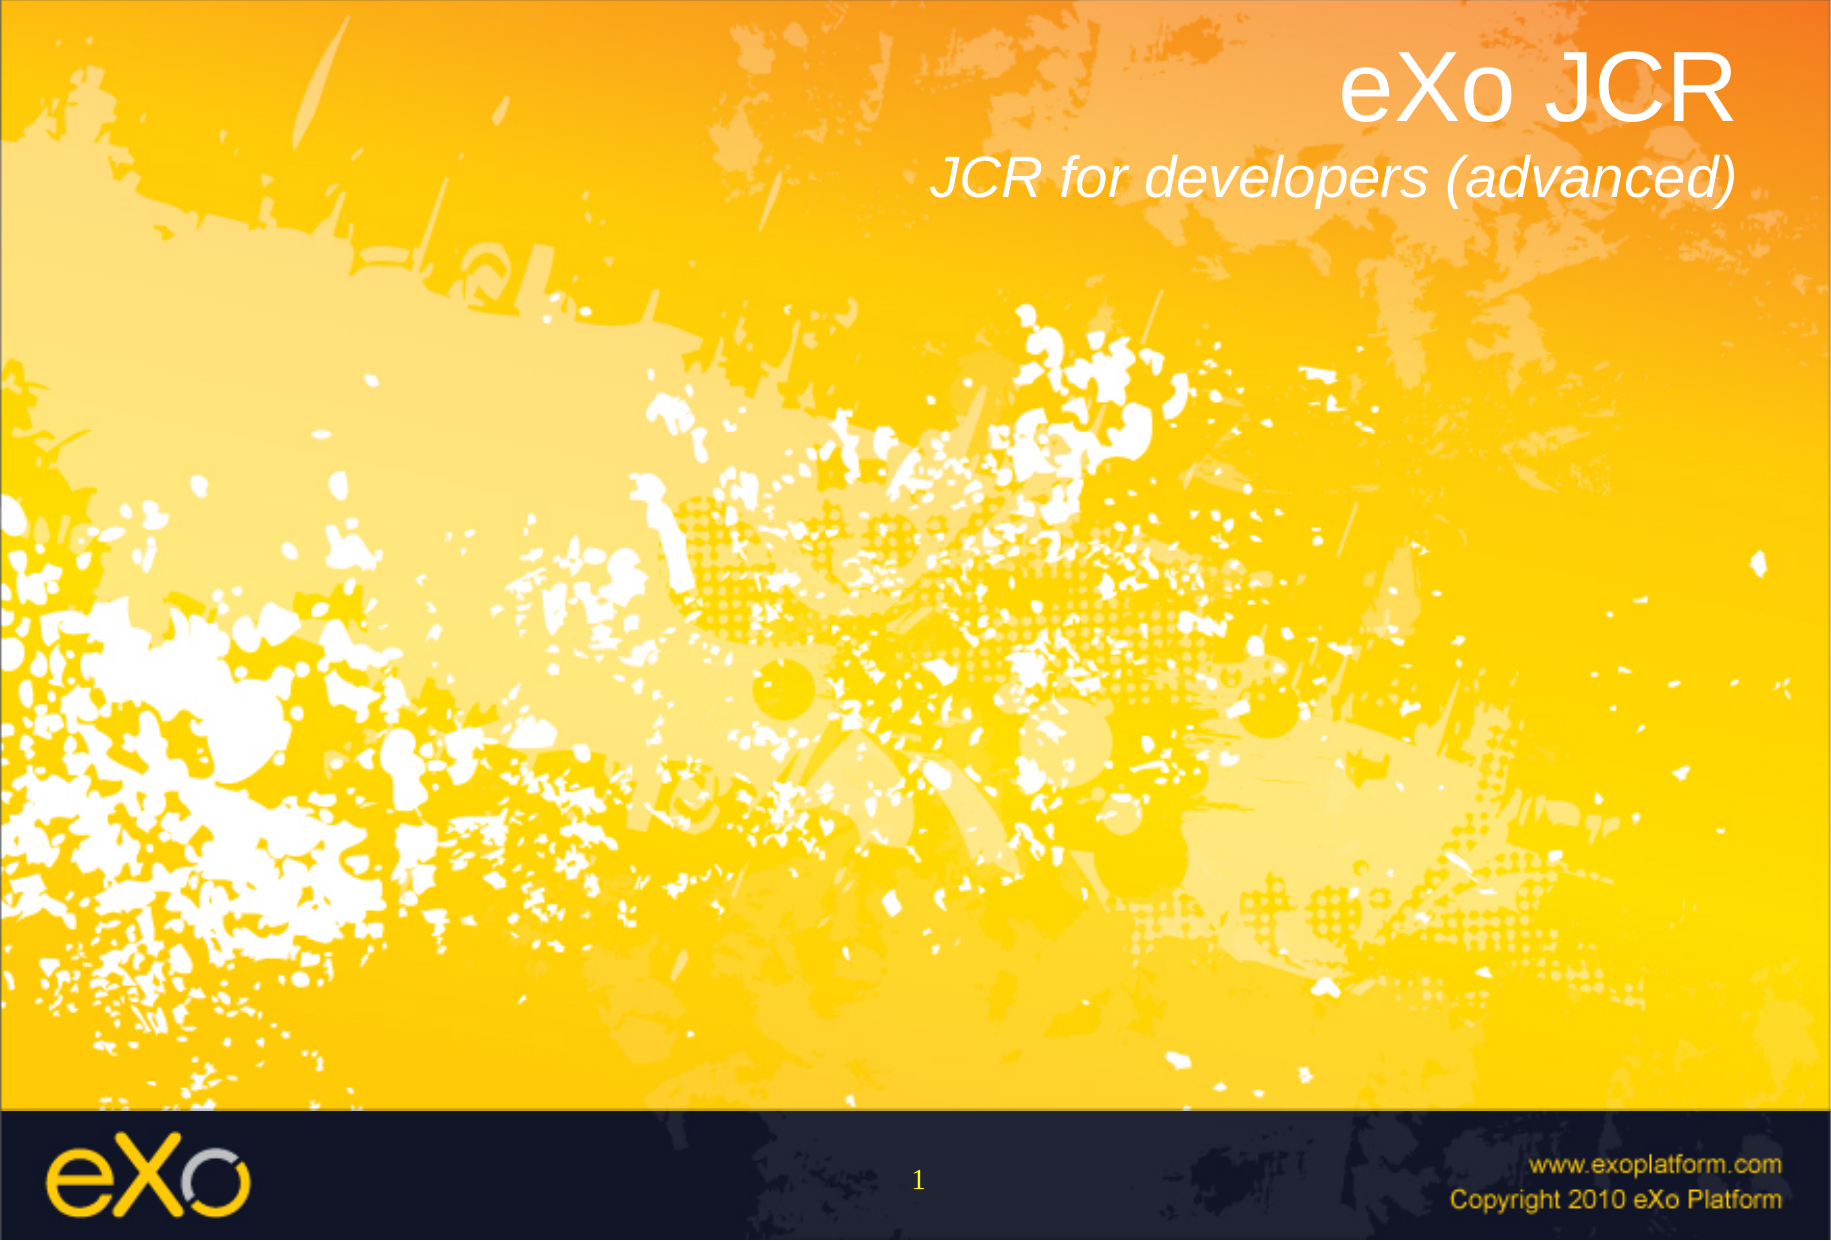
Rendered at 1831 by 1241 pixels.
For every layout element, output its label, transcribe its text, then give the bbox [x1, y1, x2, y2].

text_box eXo JCR JCR for developers (advanced) [91, 41, 1739, 199]
picture [0, 0, 1831, 1240]
